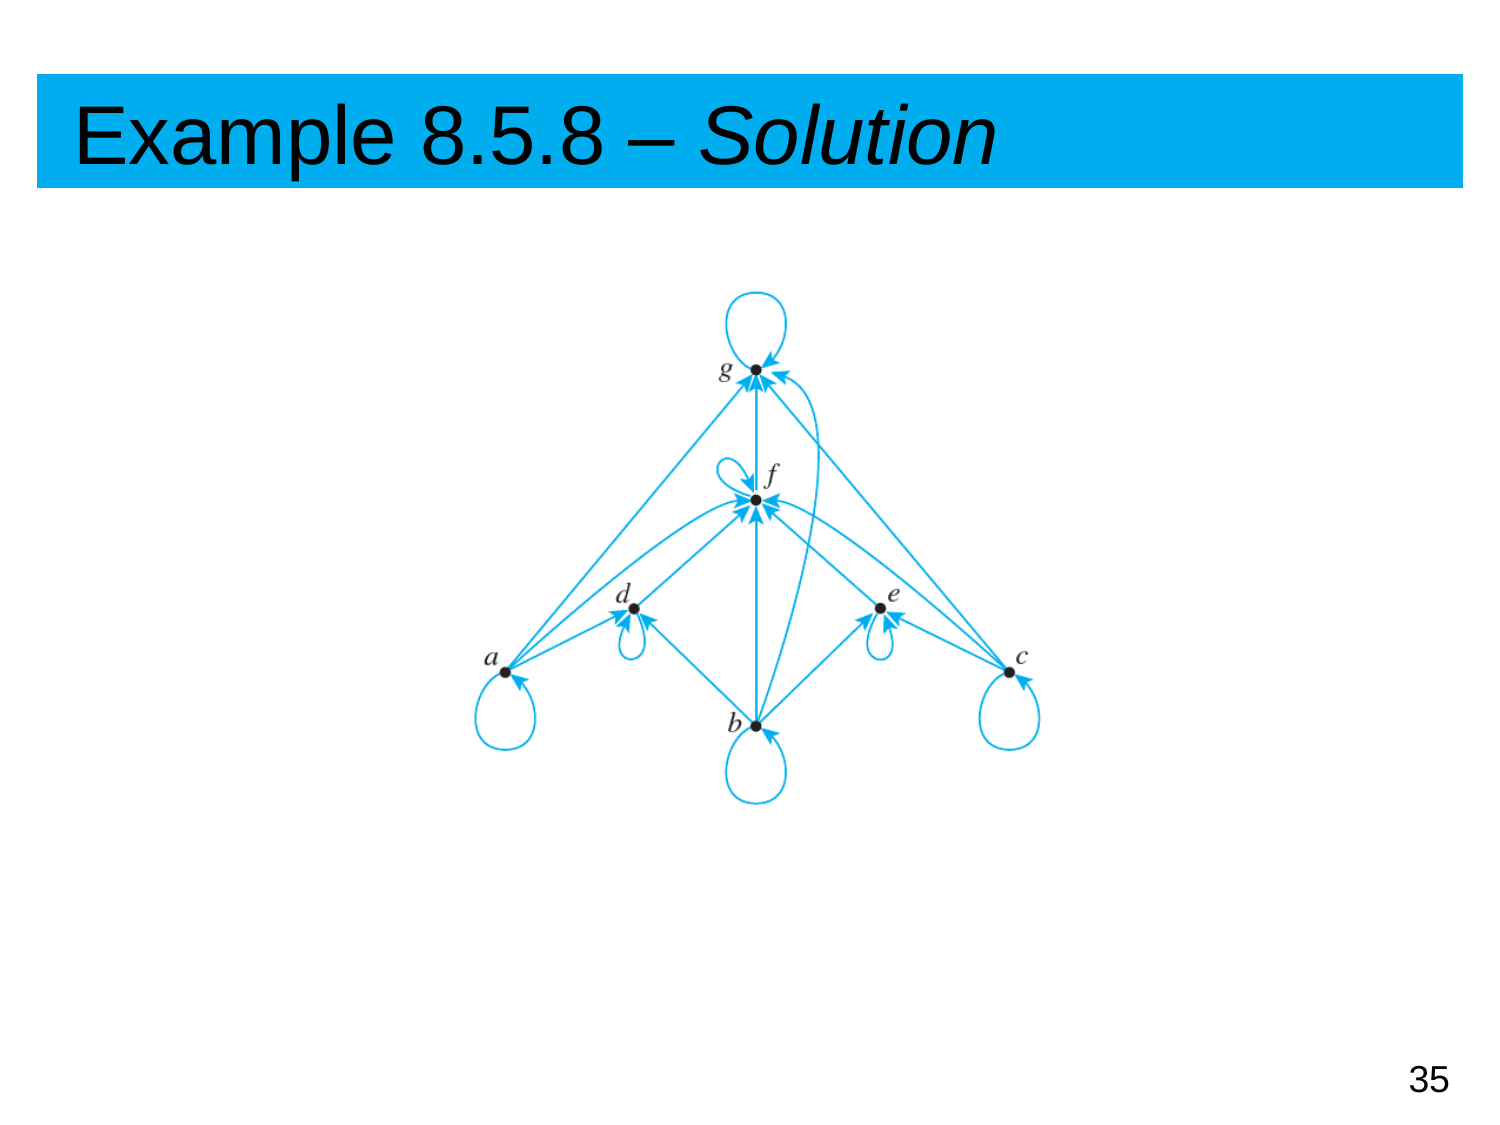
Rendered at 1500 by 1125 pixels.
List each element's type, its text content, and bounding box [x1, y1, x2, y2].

title Example 8.5.8 – Solution [58, 37, 1408, 225]
picture [446, 287, 1054, 812]
